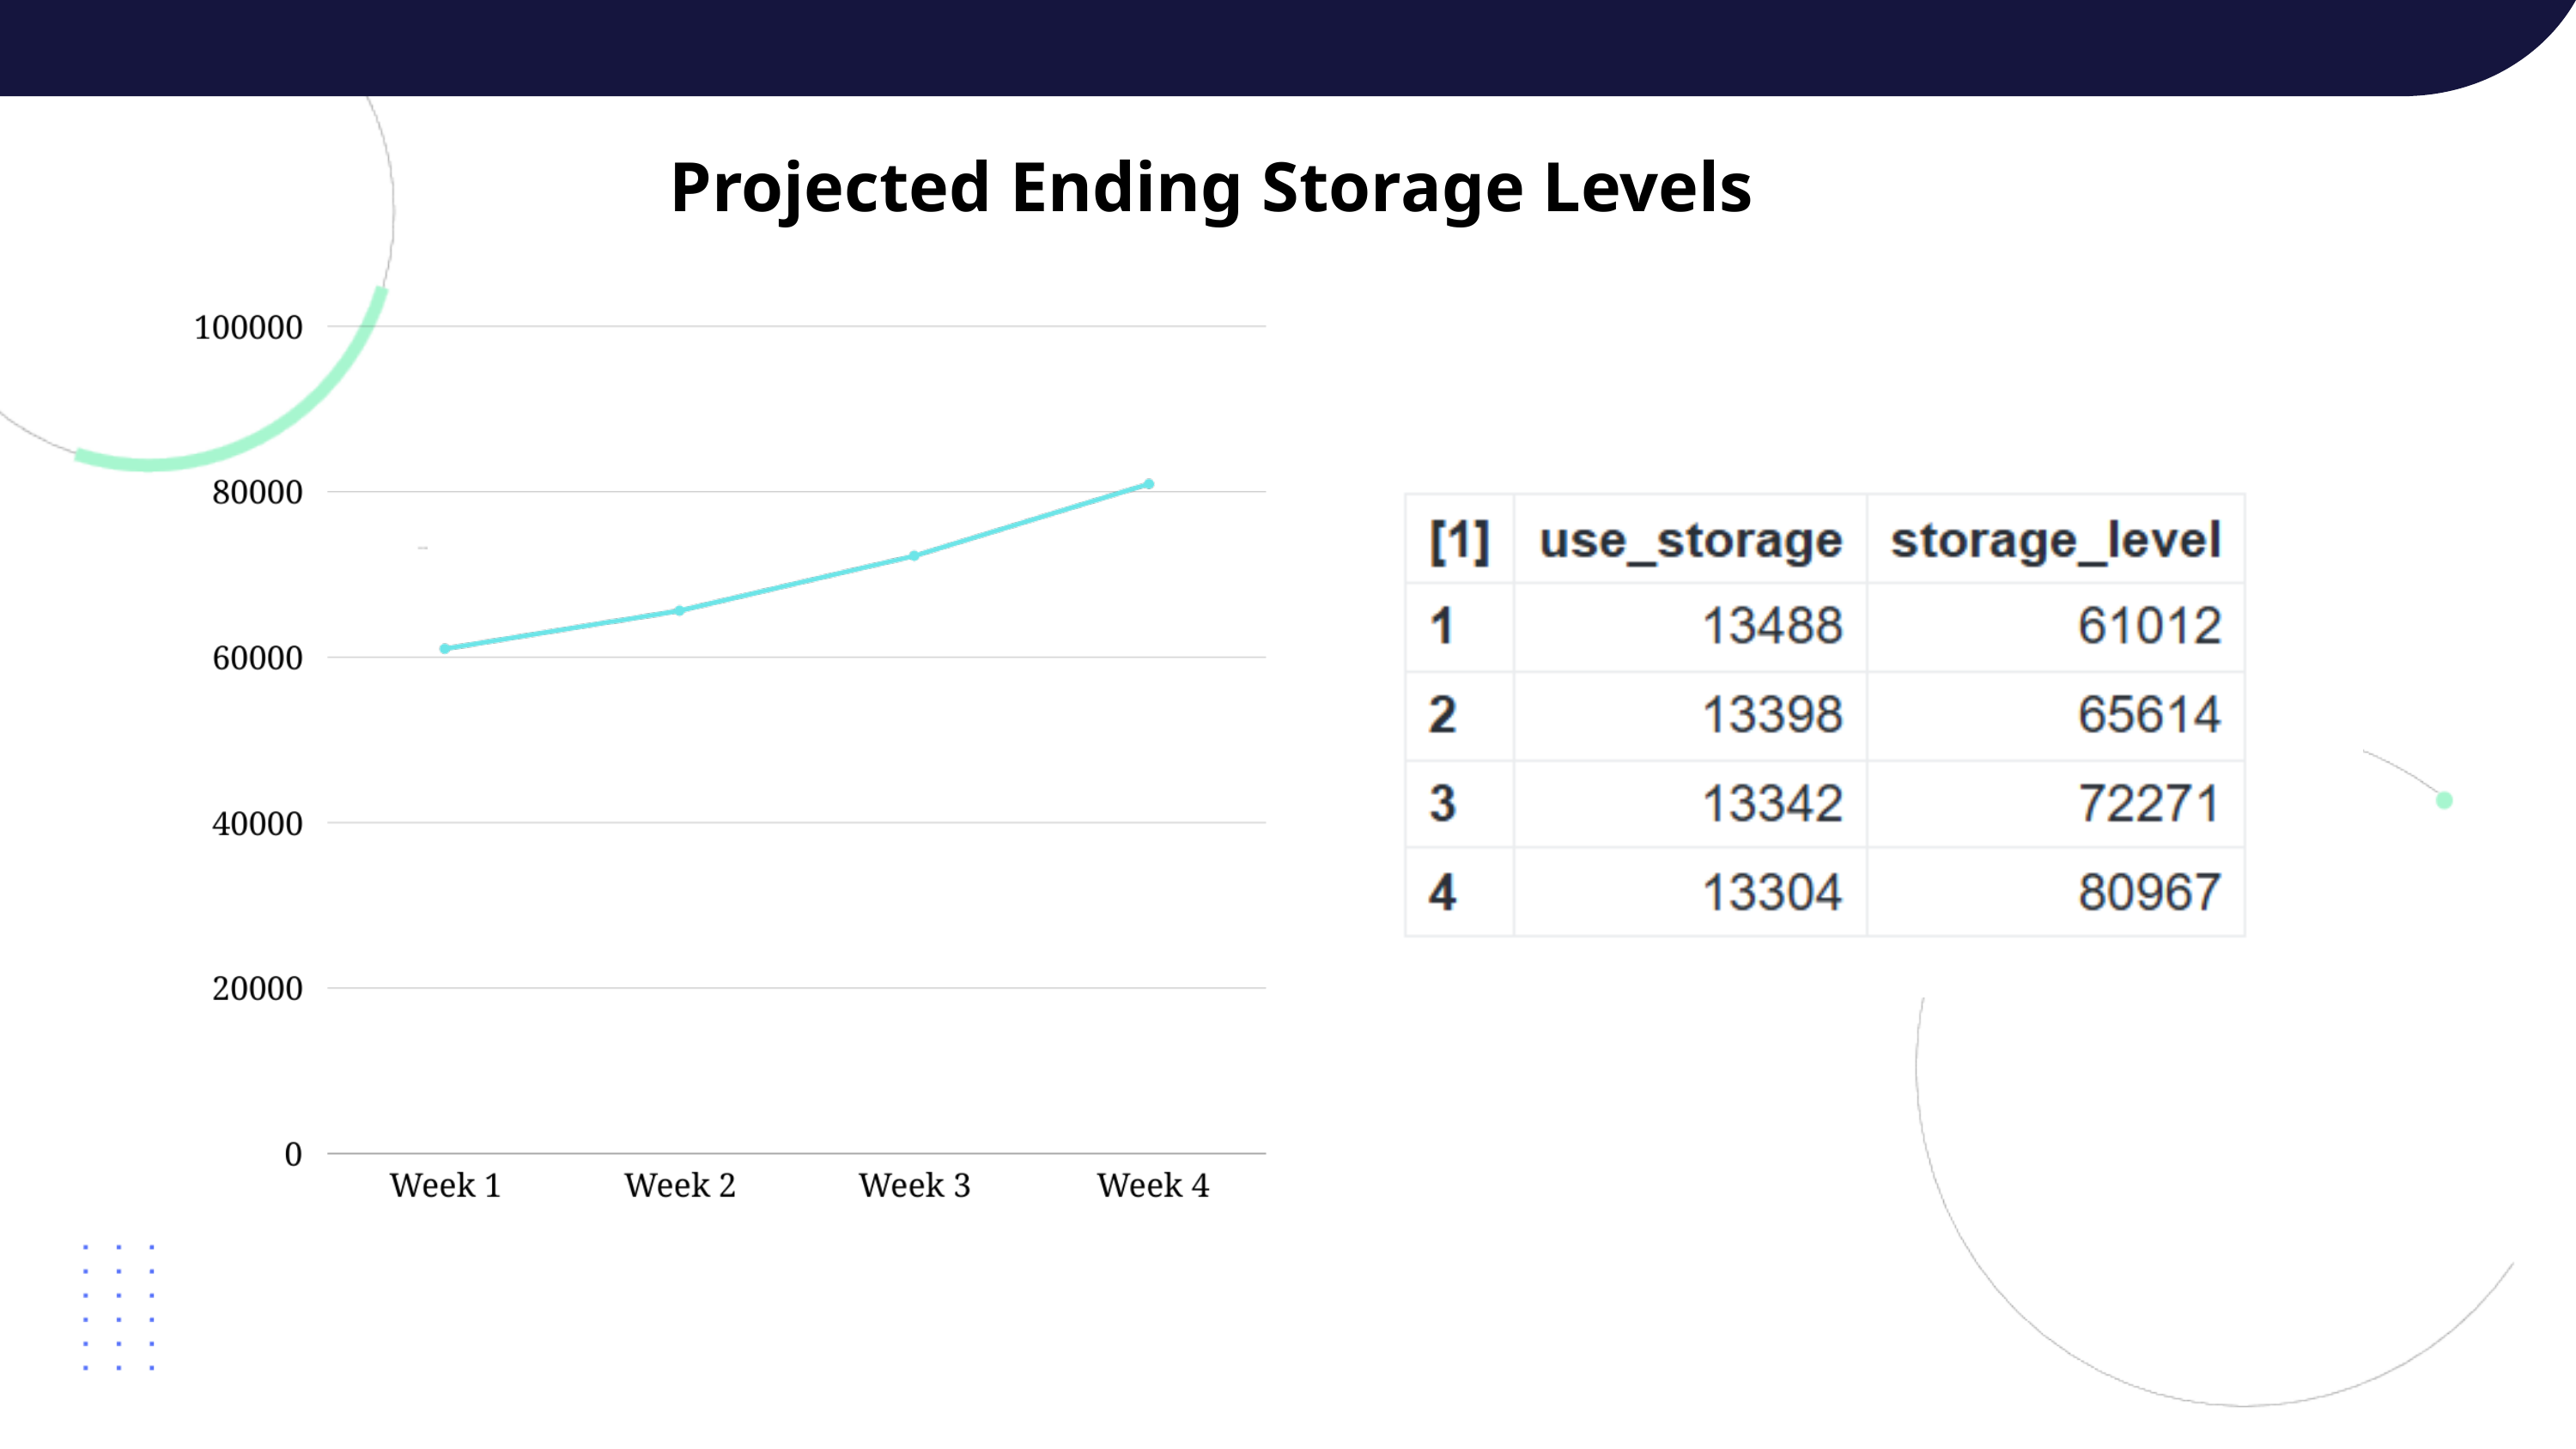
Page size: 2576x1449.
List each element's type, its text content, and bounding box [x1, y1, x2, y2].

text_box Projected Ending Storage Levels [659, 143, 1765, 226]
picture [0, 97, 2576, 1426]
